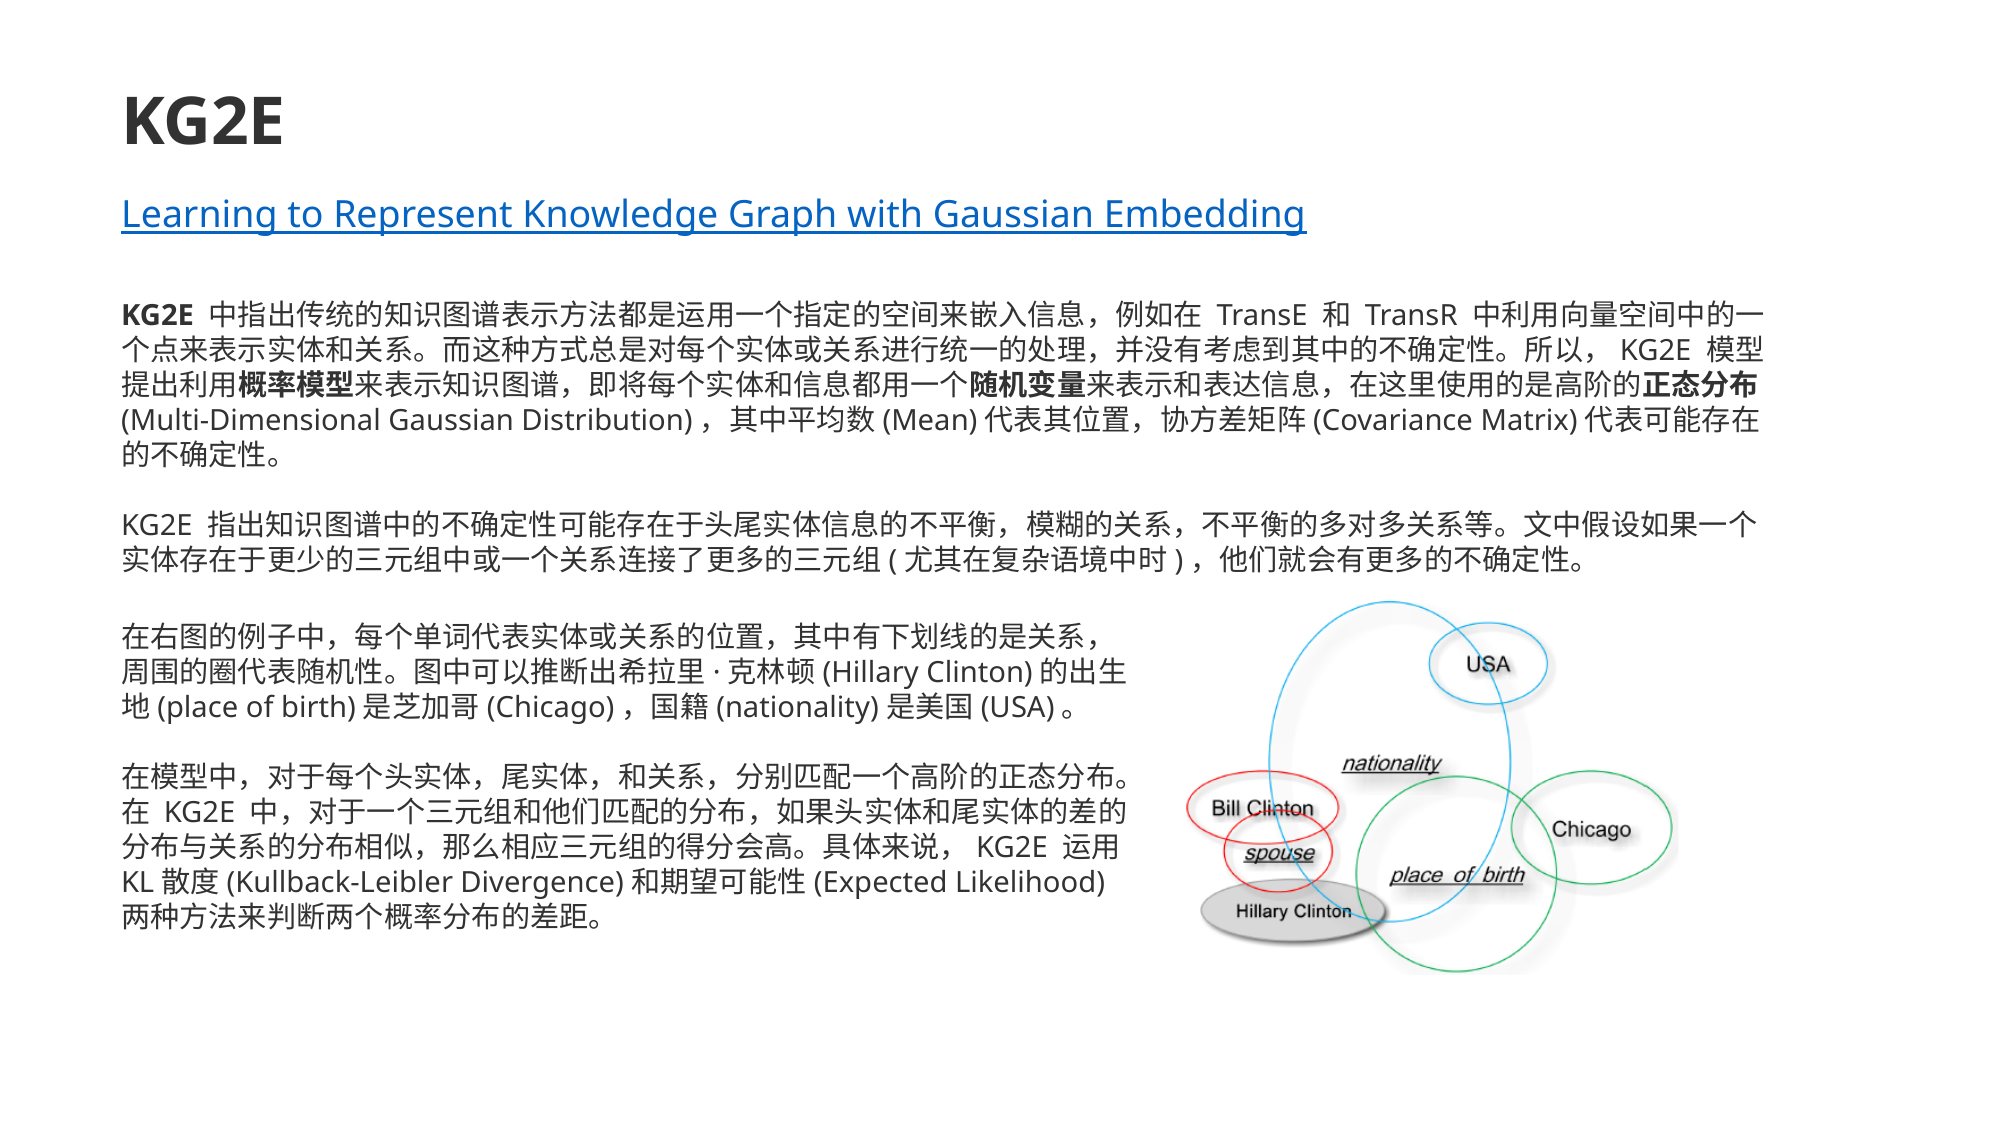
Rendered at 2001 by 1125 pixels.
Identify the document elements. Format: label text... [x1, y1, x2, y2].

list Learning to Represent Knowledge Graph with Gaussian Embedding [106, 183, 1782, 241]
list KG2E 中指出传统的知识图谱表示方法都是运用一个指定的空间来嵌入信息，例如在 TransE 和 TransR 中利用向量空间中的一个点来表示实体和关系。而这种方式总是对每个实体或关系进行统一的处理，并没有考虑到其中的不确定性。所以，KG2E 模型提出利用概率模型来表示知识图谱，即将每个实体和信息都用一个随机变量来表示和表达信息，在这里使用的是高阶的正态分布 (Multi-Dimensional Gaussian Distribution)，其中平均数(Mean)代表其位置，协方差矩阵(Covariance Matrix)代表可能存在的不确定性。 KG2E 指出知识图谱中的不确定性可能存在于头尾实体信息的不平衡，模糊的关系，不平衡的多对多关系等。文中假设如果一个实体存在于更少的三元组中或一个关系连接了更多的三元组(尤其在复杂语境中时)，他们就会有更多的不确定性。 [106, 289, 1782, 935]
text_box 在右图的例子中，每个单词代表实体或关系的位置，其中有下划线的是关系，周围的圈代表随机性。图中可以推断出希拉里·克林顿(Hillary Clinton)的出生地(place of birth)是芝加哥(Chicago)，国籍(nationality)是美国(USA)。 在模型中，对于每个头实体，尾实体，和关系，分别匹配一个高阶的正态分布。在 KG2E 中，对于一个三元组和他们匹配的分布，如果头实体和尾实体的差的分布与关系的分布相似，那么相应三元组的得分会高。具体来说，KG2E 运用 KL散度(Kullback-Leibler Divergence)和期望可能性(Expected Likelihood)两种方法来判断两个概率分布的差距。 [106, 575, 1149, 1125]
list KG2E [106, 70, 1782, 165]
picture [1148, 591, 1700, 985]
